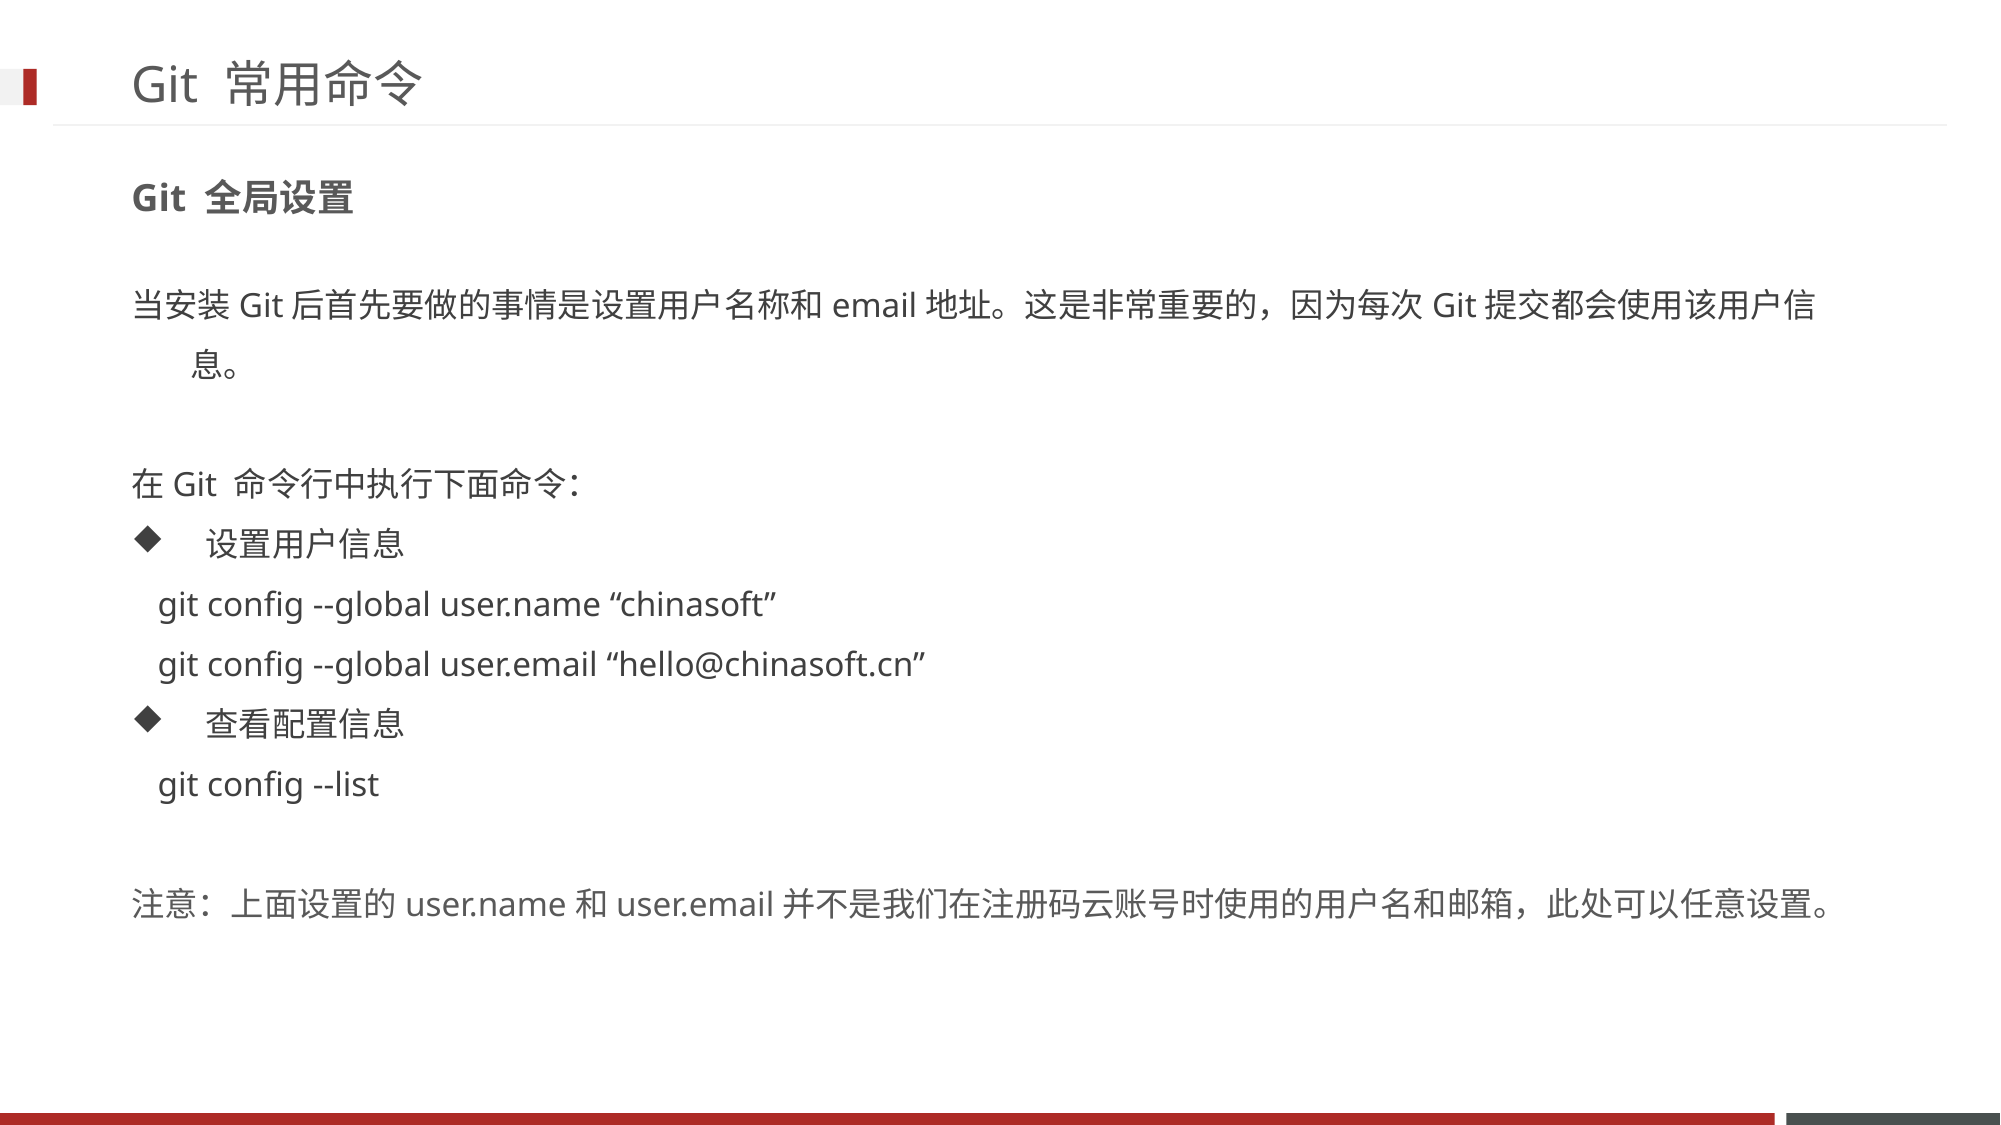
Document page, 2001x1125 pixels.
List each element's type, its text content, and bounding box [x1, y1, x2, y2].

list Git 全局设置 [116, 154, 1880, 239]
text_box 当安装Git后首先要做的事情是设置用户名称和email地址。这是非常重要的，因为每次Git提交都会使用该用户信息。 在Git 命令行中执行下面命令： 设置用户信息 git config --global user.name “chinasoft” git config --global user.email “hello@chinasoft.cn” 查看配置信息 git config --list 注意：上面设置的user.name和user.email并不是我们在注册码云账号时使用的用户名和邮箱，此处可以任意设置。 [116, 256, 1880, 888]
title Git 常用命令 [116, 40, 1556, 125]
